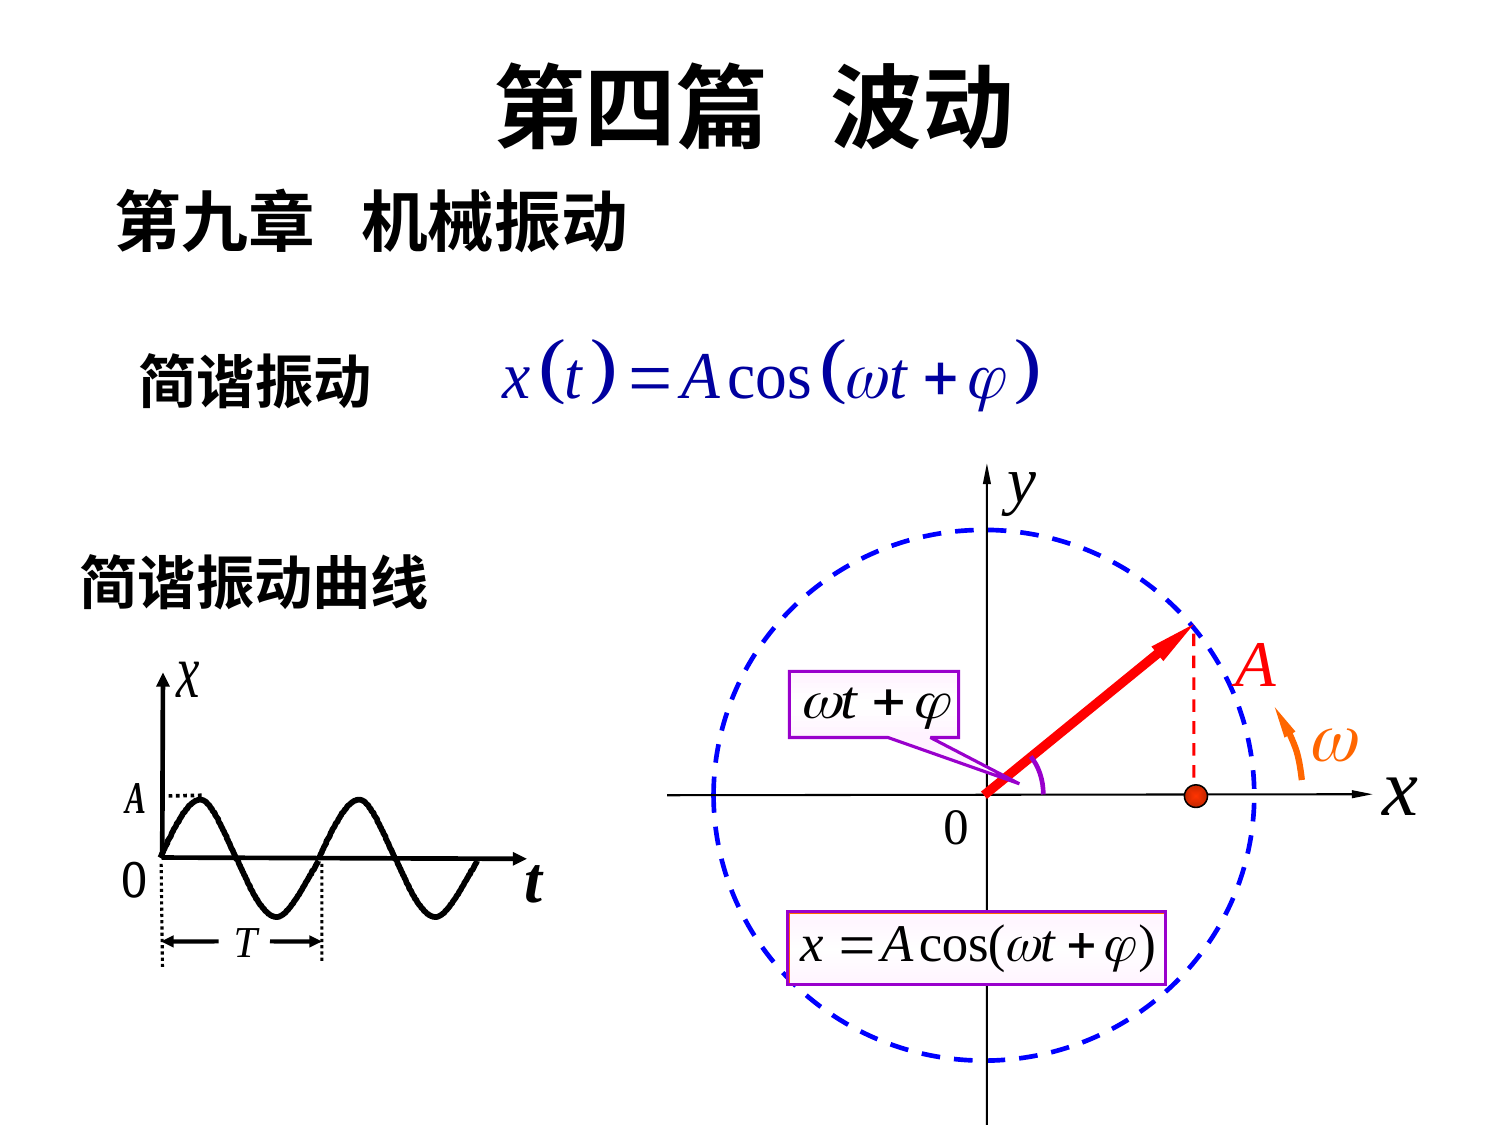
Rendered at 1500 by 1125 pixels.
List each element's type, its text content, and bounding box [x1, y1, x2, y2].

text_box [490, 326, 1044, 434]
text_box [667, 463, 1429, 1125]
text_box 简谐振动 [123, 338, 490, 423]
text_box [53, 538, 667, 1032]
text_box 第四篇 波动 [478, 42, 1329, 168]
text_box 第九章 机械振动 [100, 172, 975, 268]
